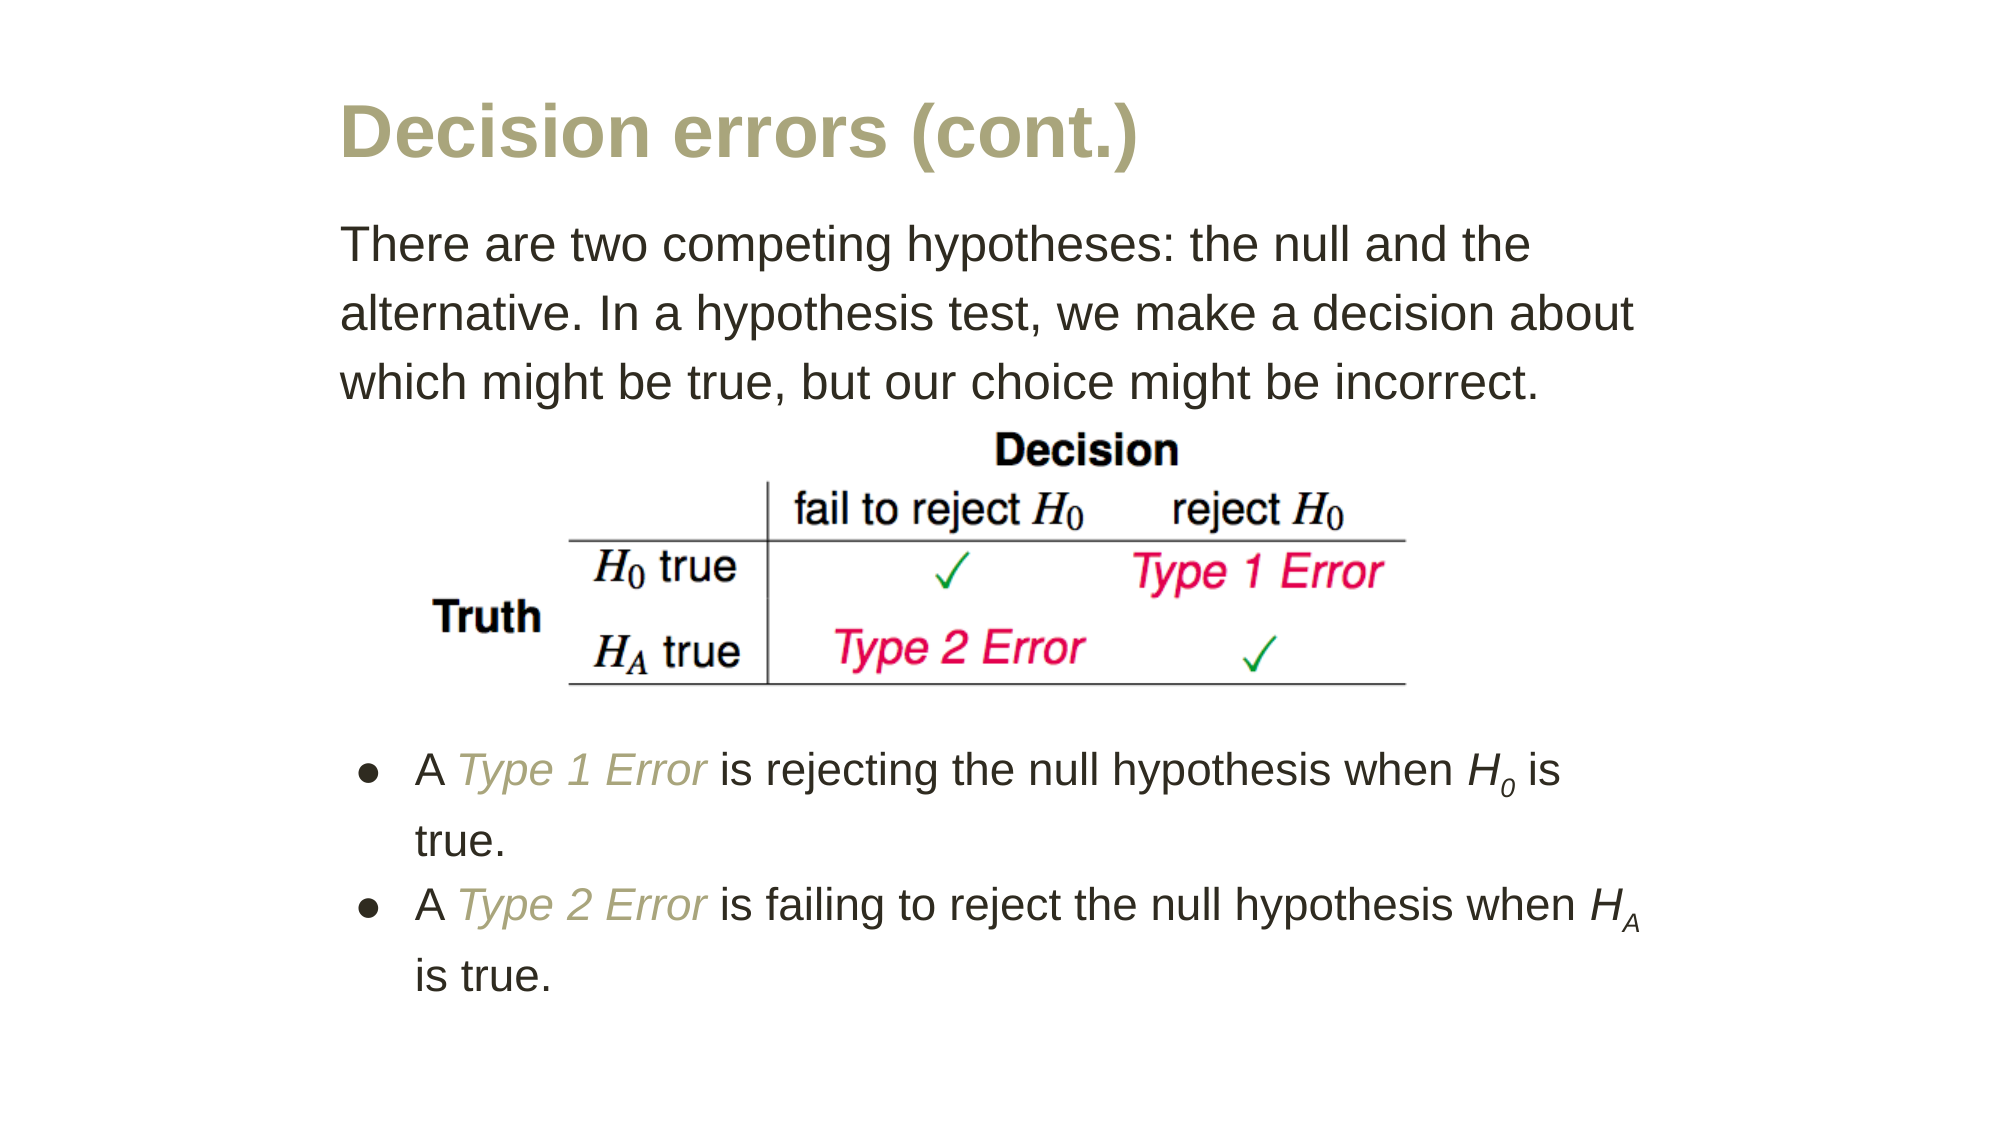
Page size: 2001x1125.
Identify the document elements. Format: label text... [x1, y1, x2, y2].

list There are two competing hypotheses: the null and the alternative. In a hypothesis test, we make a decision about which might be true, but our choice might be incorrect. [325, 188, 1675, 428]
title Decision errors (cont.) [324, 0, 1675, 188]
picture [416, 413, 1420, 700]
list A Type 1 Error is rejecting the null hypothesis when H0 is true. A Type 2 Error is failing to reject the null hypothesis when HA is true. [325, 715, 1675, 926]
